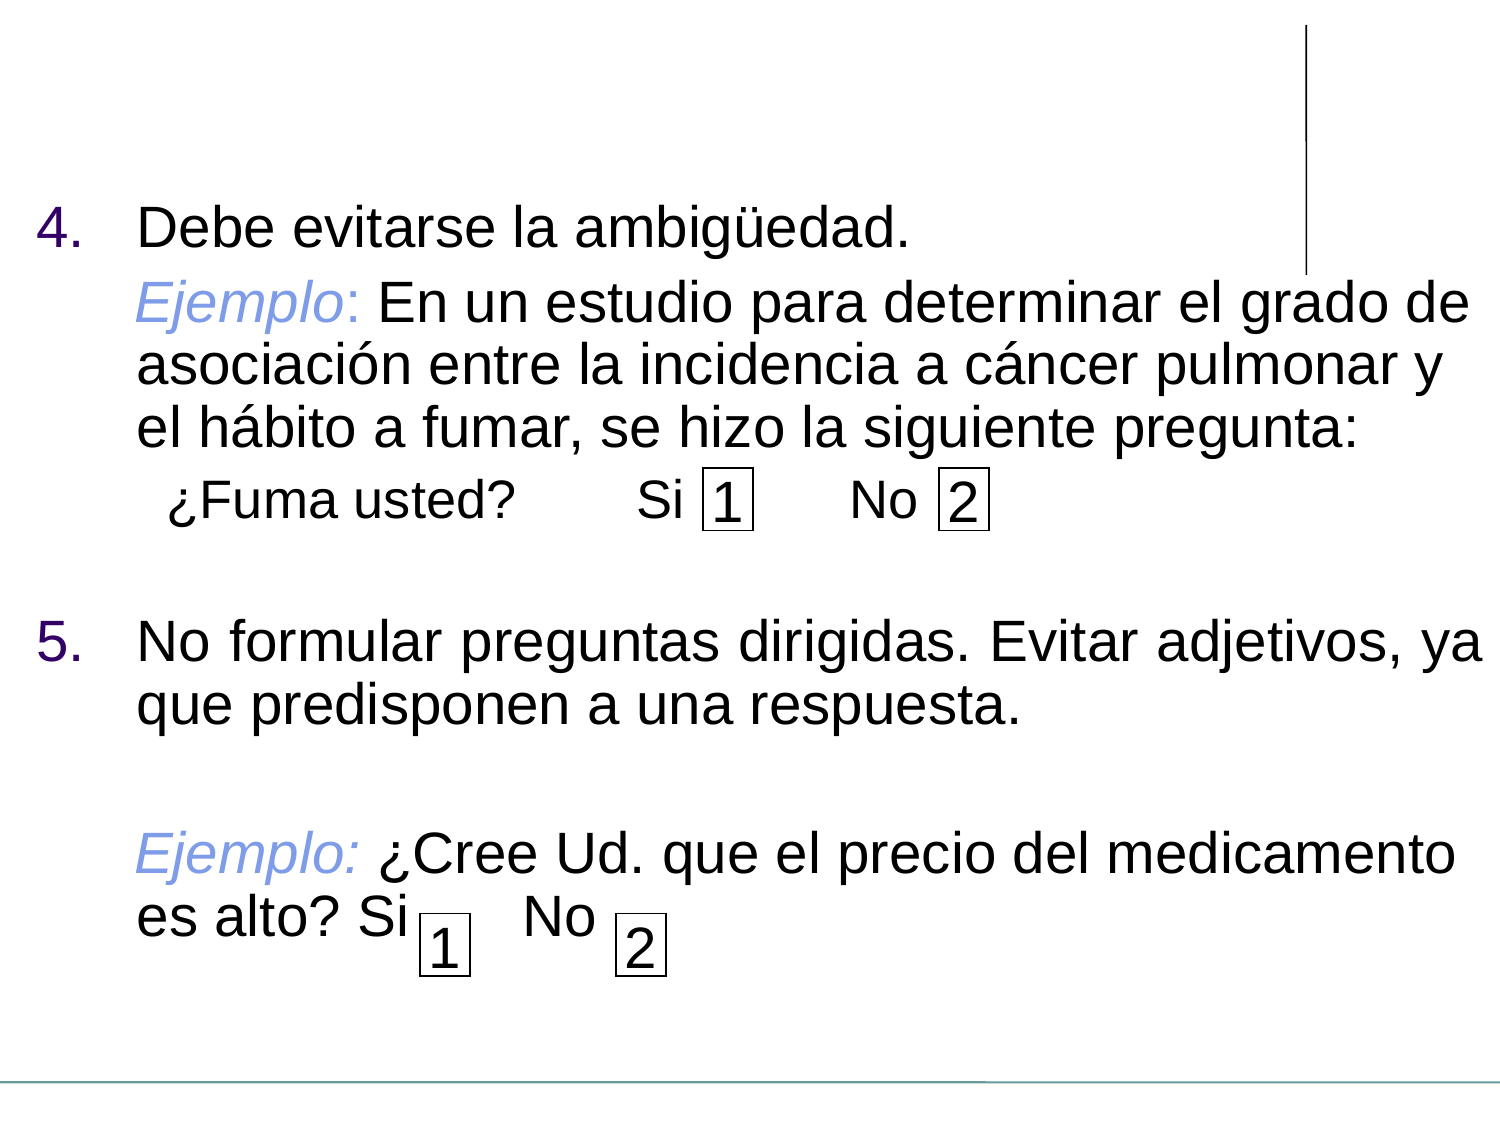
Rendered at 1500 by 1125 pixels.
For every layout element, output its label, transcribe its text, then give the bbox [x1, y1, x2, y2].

text_box 2 [939, 467, 989, 531]
text_box 2 [615, 913, 666, 976]
list Debe evitarse la ambigüedad. Ejemplo: En un estudio para determinar el grado de asociación entre la incidencia a cáncer pulmonar y el hábito a fumar, se hizo la siguiente pregunta: ¿Fuma usted? Si No No formular preguntas dirigidas. Evitar adjetivos, ya que predisponen a una respuesta. Ejemplo: ¿Cree Ud. que el precio del medicamento es alto? Si No [21, 189, 1500, 1038]
text_box 1 [702, 467, 753, 531]
text_box 1 [420, 913, 471, 976]
